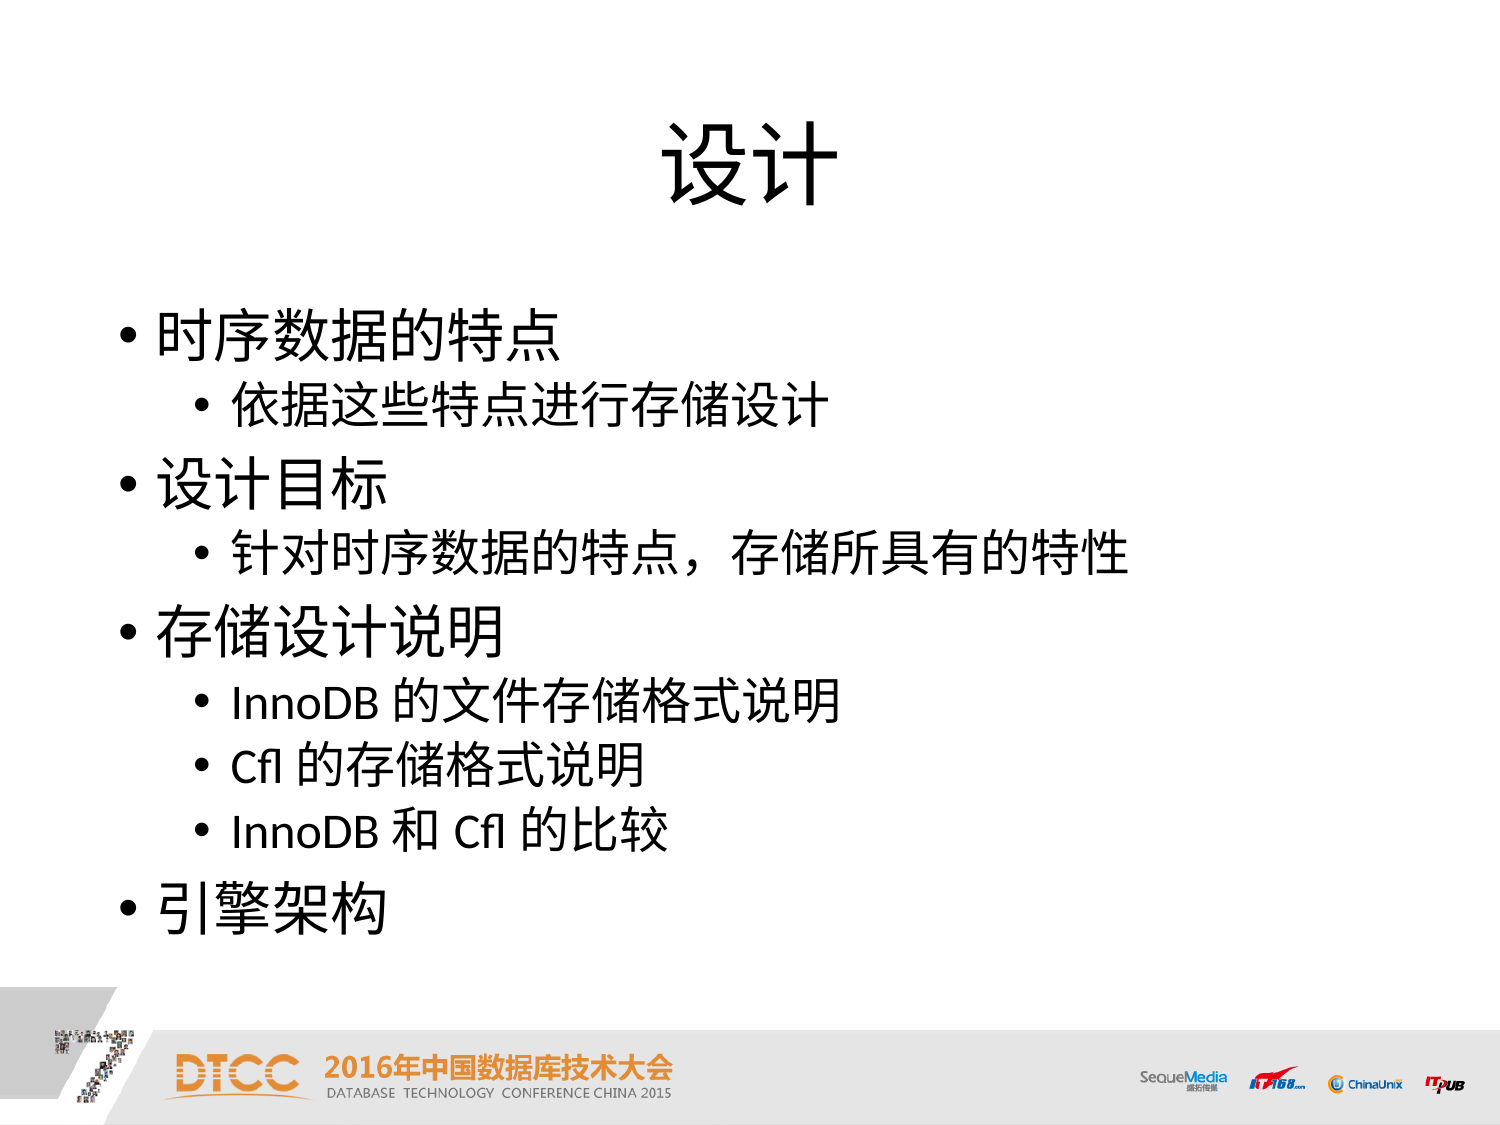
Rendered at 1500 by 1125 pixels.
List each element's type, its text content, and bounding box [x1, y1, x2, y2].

picture [0, 0, 1500, 1125]
list 时序数据的特点 依据这些特点进行存储设计 设计目标 针对时序数据的特点，存储所具有的特性 存储设计说明 InnoDB的文件存储格式说明 Cfl的存储格式说明 InnoDB和Cfl的比较 引擎架构 [103, 299, 1397, 1014]
title 设计 [103, 59, 1397, 278]
